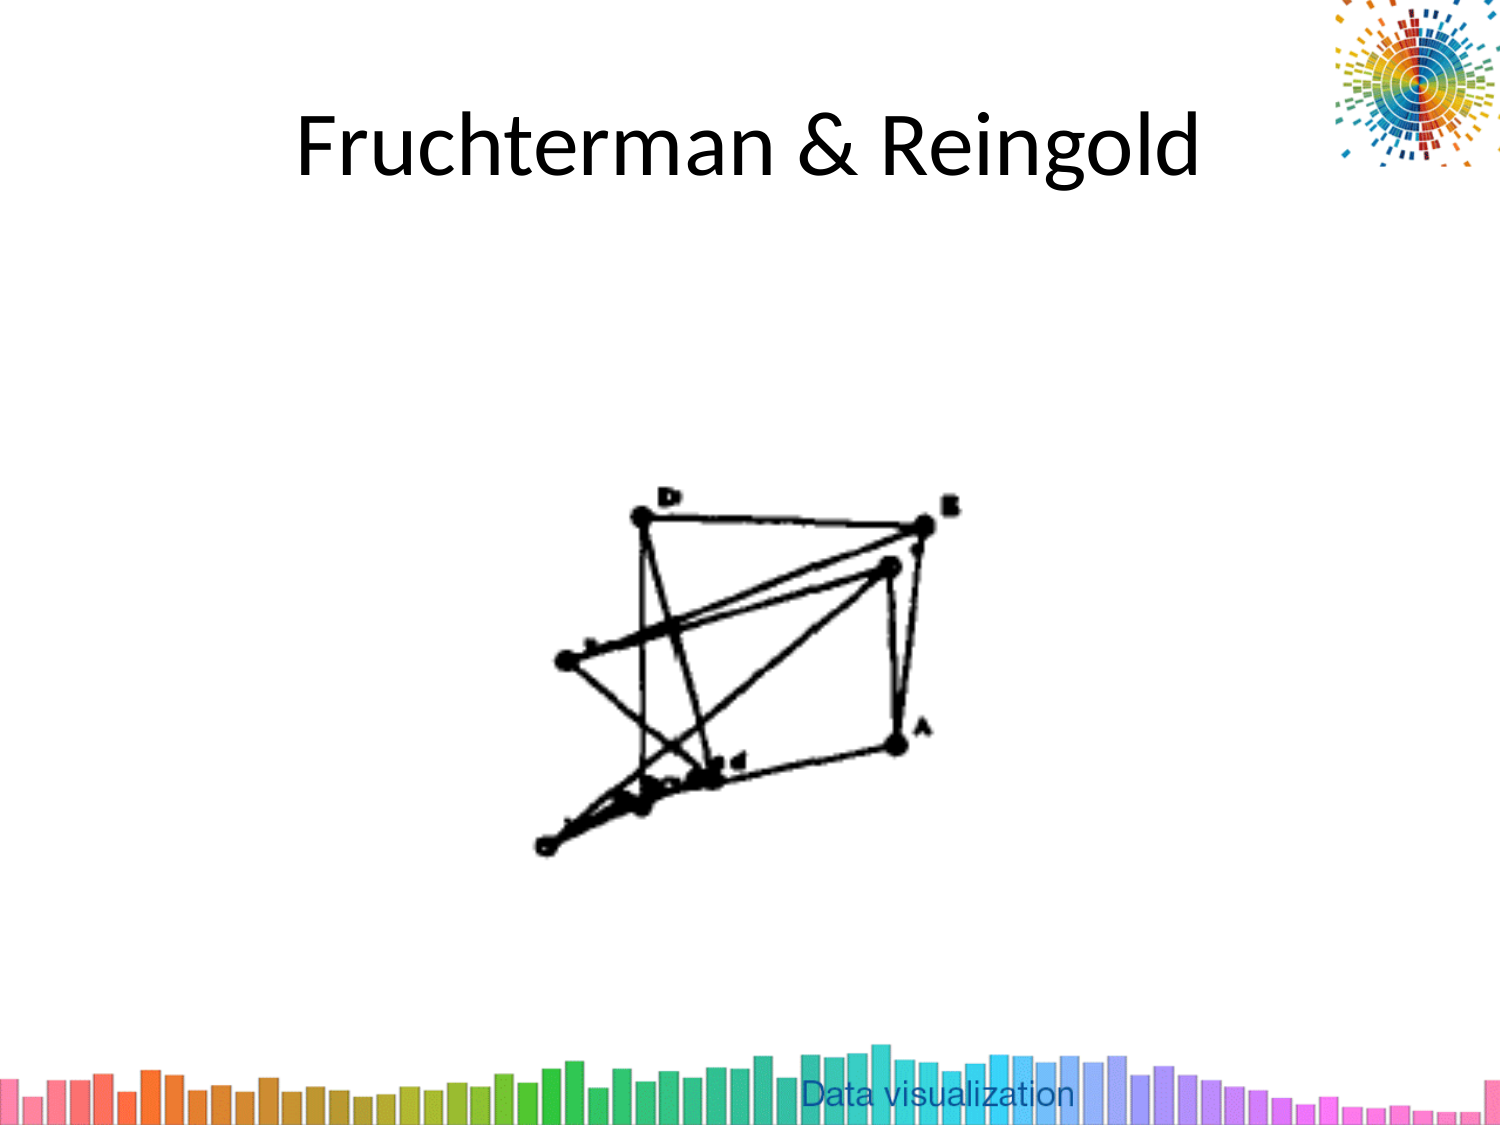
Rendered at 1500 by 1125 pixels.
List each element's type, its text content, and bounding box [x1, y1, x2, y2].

title Fruchterman & Reingold [75, 45, 1425, 233]
picture [0, 0, 1500, 1125]
